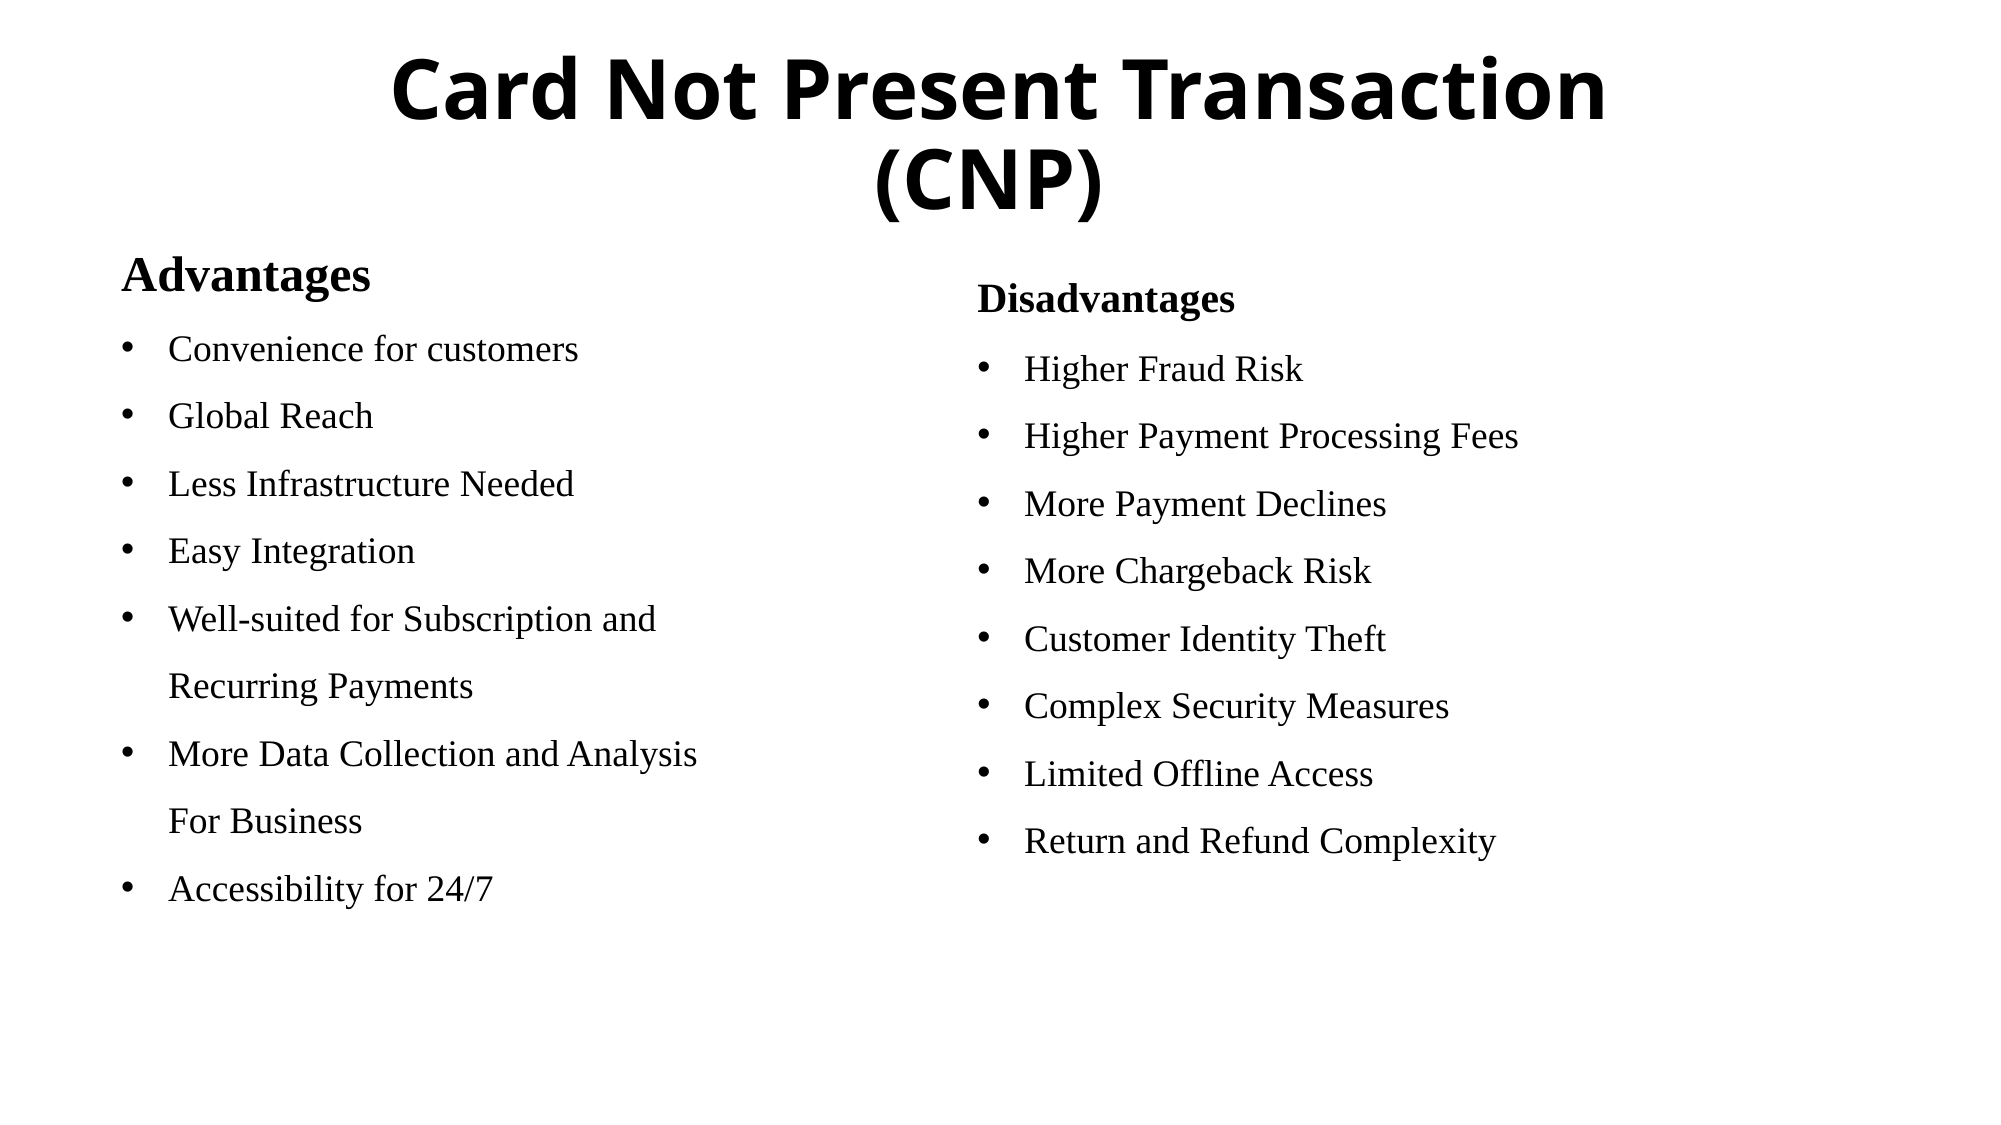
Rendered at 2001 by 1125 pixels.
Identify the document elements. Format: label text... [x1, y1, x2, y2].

text_box Disadvantages Higher Fraud Risk Higher Payment Processing Fees More Payment Declines More Chargeback Risk Customer Identity Theft Complex Security Measures Limited Offline Access Return and Refund Complexity [962, 238, 1866, 1004]
text_box Card Not Present Transaction (CNP) [327, 36, 1673, 239]
text_box Advantages Convenience for customers Global Reach Less Infrastructure Needed Easy Integration Well-suited for Subscription and Recurring Payments More Data Collection and Analysis For Business Accessibility for 24/7 [106, 203, 770, 1125]
